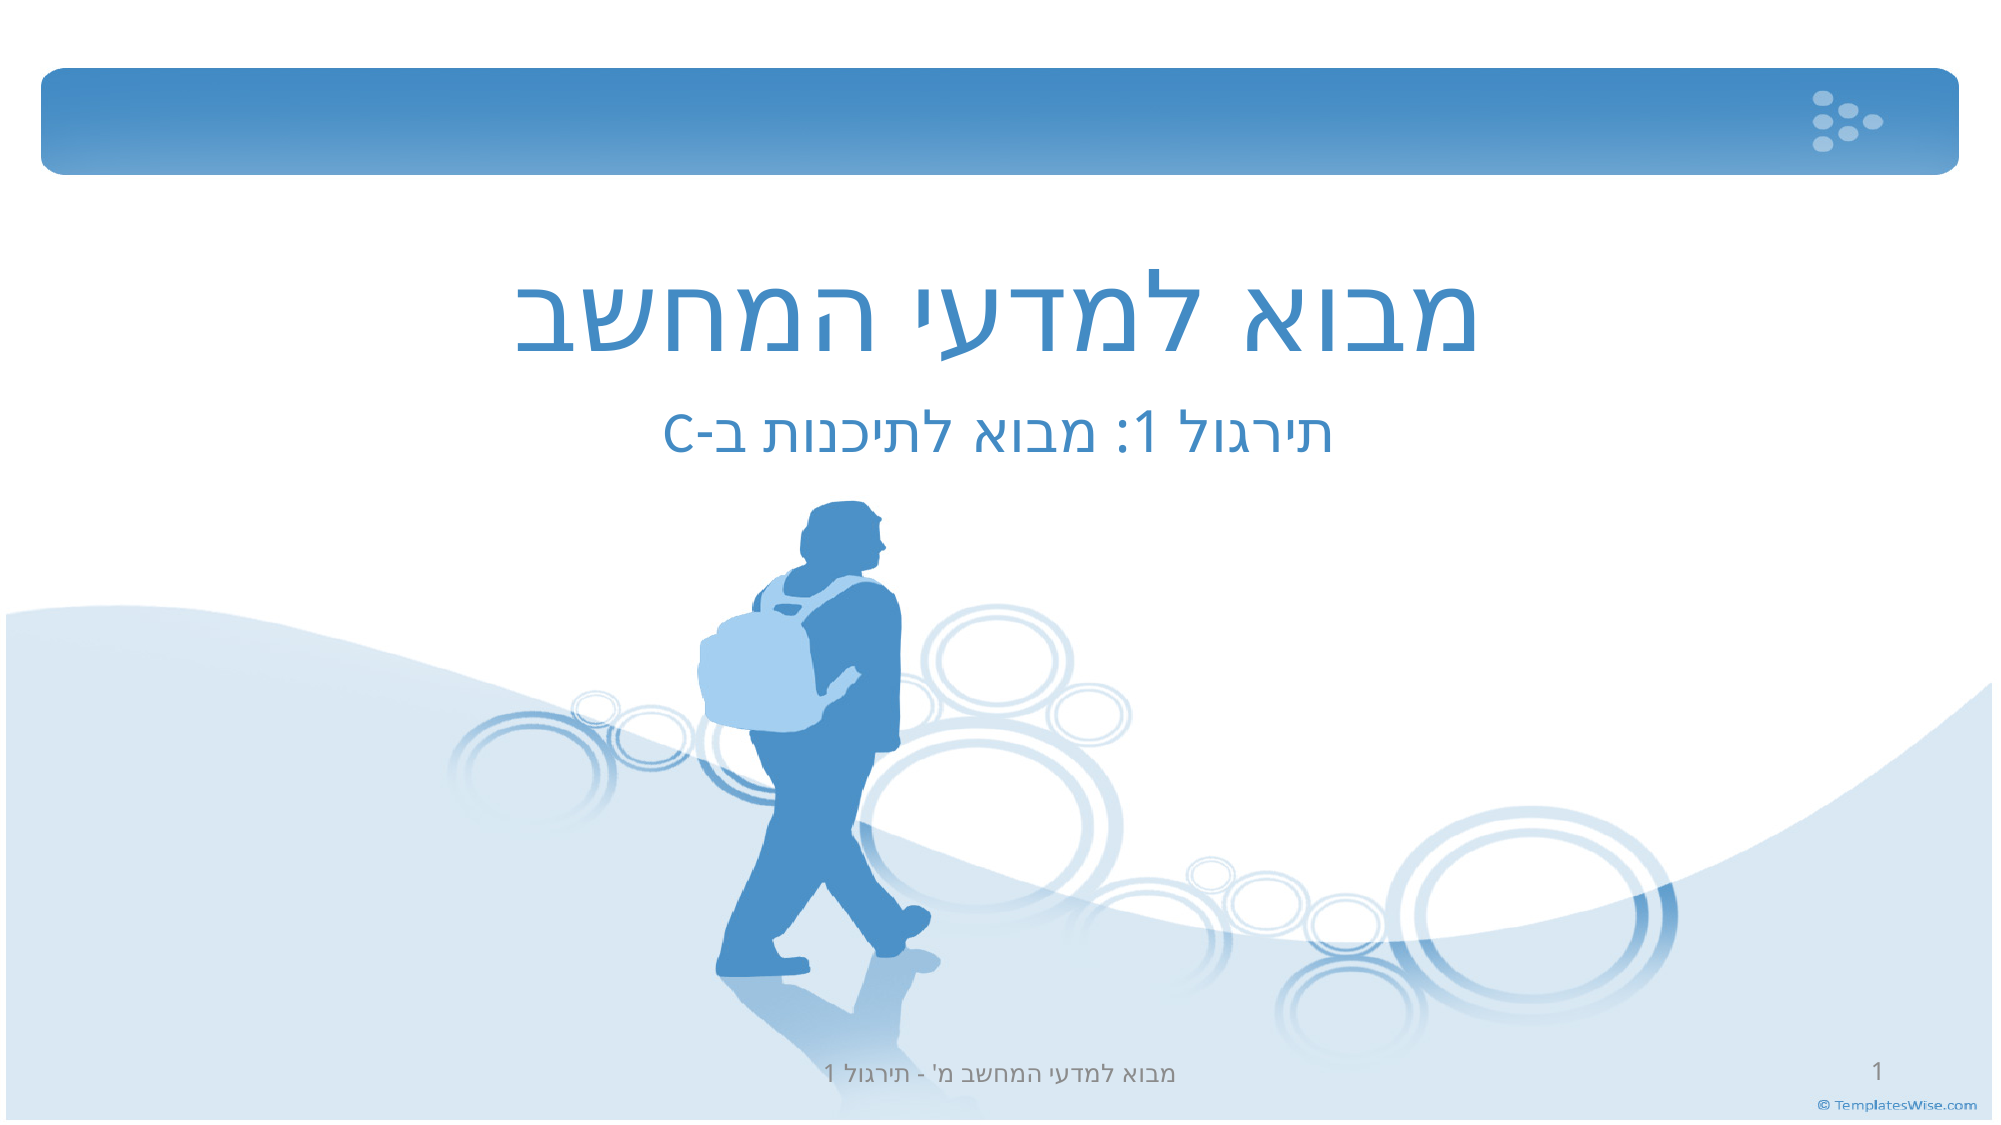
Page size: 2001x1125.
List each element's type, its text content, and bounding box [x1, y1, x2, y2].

footer מבוא למדעי המחשב מ' - תירגול 1 [683, 1042, 1317, 1103]
subtitle תירגול 1: מבוא לתיכנות ב-C [300, 386, 1700, 516]
slide_number 1 [1433, 1042, 1900, 1103]
picture [0, 0, 2001, 1125]
